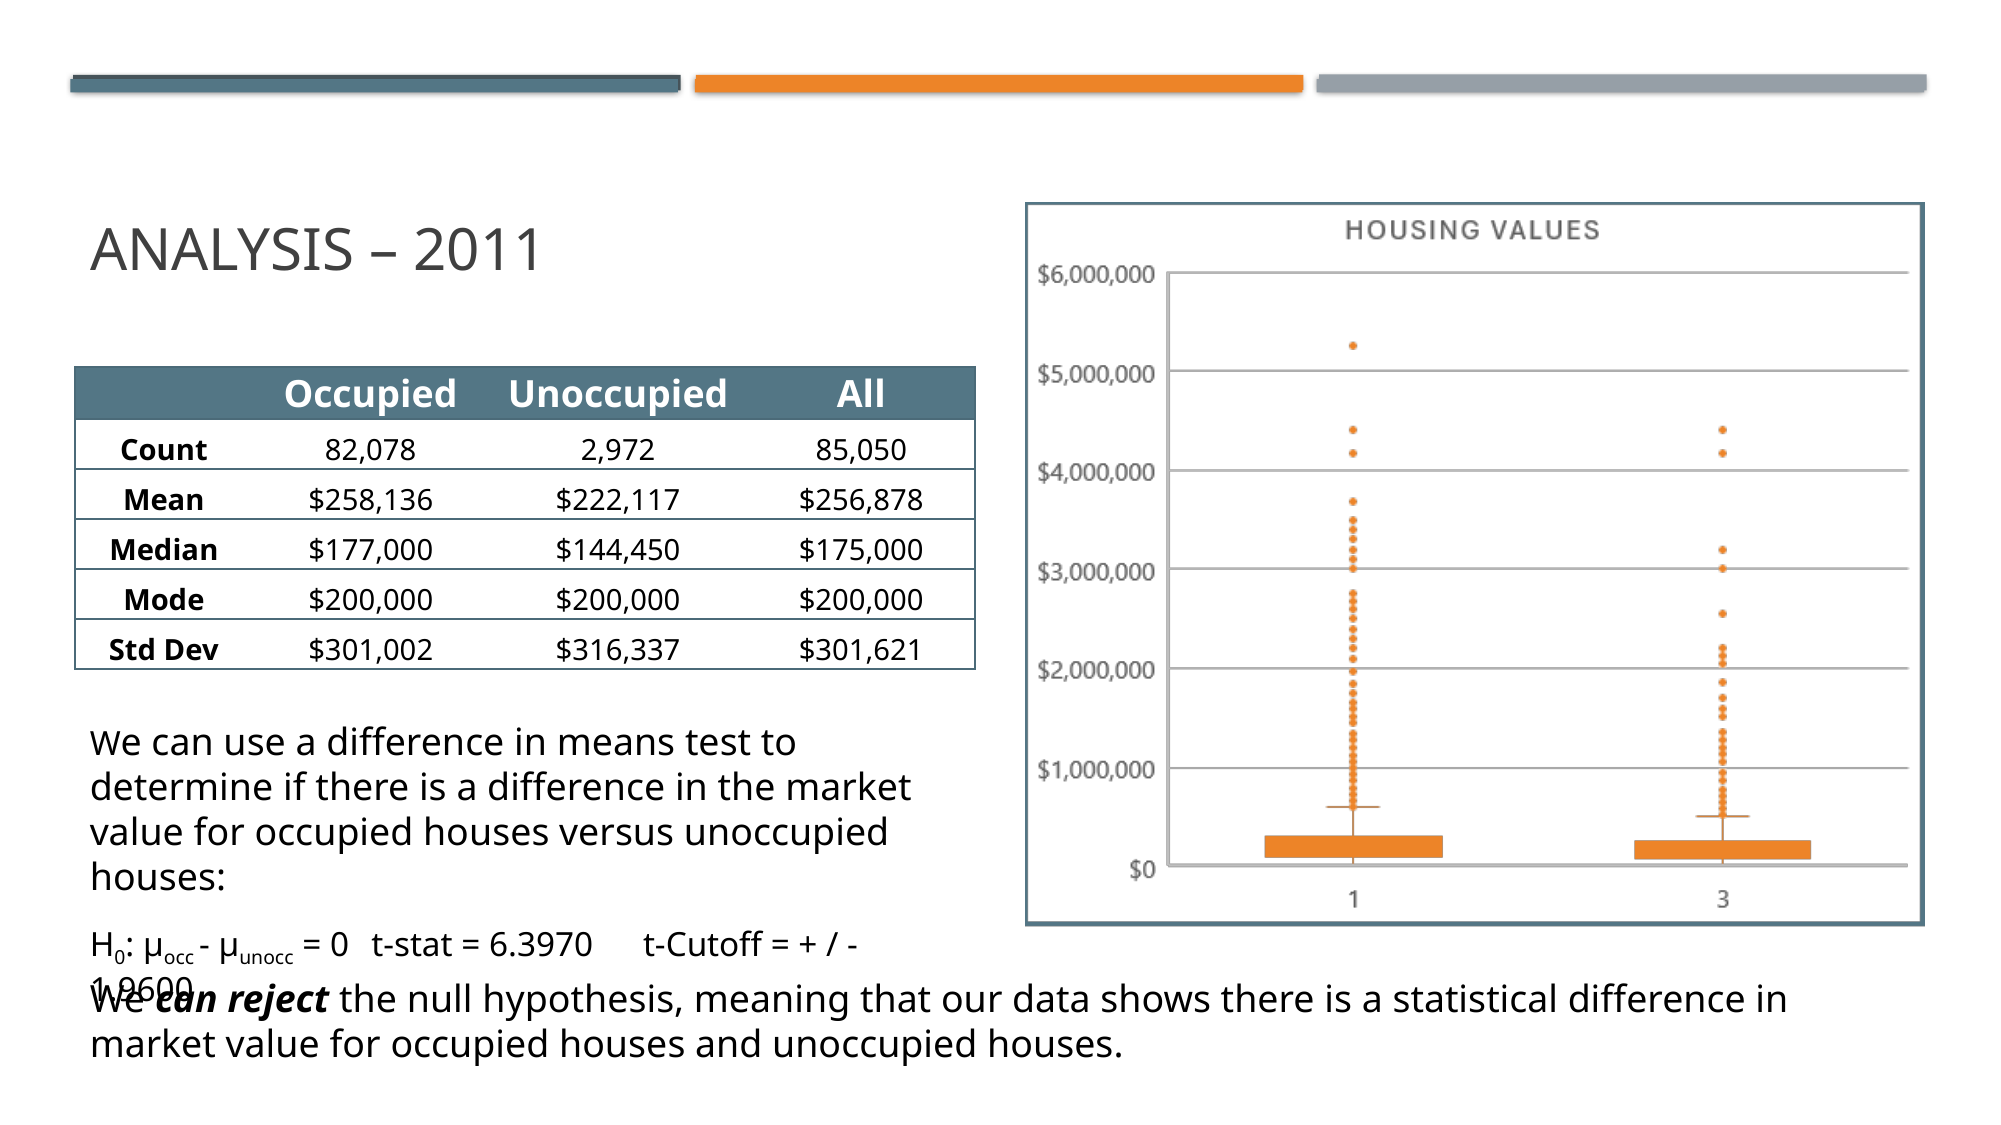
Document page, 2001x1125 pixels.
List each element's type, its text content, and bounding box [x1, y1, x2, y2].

table_cell Mean [76, 470, 253, 518]
picture [1025, 202, 1925, 928]
table_cell Count [76, 420, 253, 468]
table_header Occupied [253, 368, 489, 418]
table_cell $200,000 [489, 570, 748, 618]
table_cell $316,337 [489, 620, 748, 668]
table_header [76, 368, 253, 418]
table_cell $301,002 [253, 620, 489, 668]
table_cell 85,050 [748, 420, 974, 468]
table_cell $200,000 [748, 570, 974, 618]
table_cell $175,000 [748, 520, 974, 568]
text_box We can use a difference in means test to determine if there is a difference in the market value for occupied houses versus unoccupied houses: H0: μocc - μunocc = 0 t-stat = 6.3970 t-Cutoff = + / - 1.9600 [74, 710, 975, 967]
table_header Unoccupied [489, 368, 748, 418]
table_cell $222,117 [489, 470, 748, 518]
table_header All [748, 368, 974, 418]
table_cell Mode [76, 570, 253, 618]
table_cell $256,878 [748, 470, 974, 518]
table_cell $301,621 [748, 620, 974, 668]
table_cell $144,450 [489, 520, 748, 568]
table_cell Std Dev [76, 620, 253, 668]
title Analysis – 2011 [75, 115, 1925, 290]
table_cell Median [76, 520, 253, 568]
text_box We can reject the null hypothesis, meaning that our data shows there is a statistical difference in market value for occupied houses and unoccupied houses. [74, 967, 1937, 1073]
table_cell $258,136 [253, 470, 489, 518]
table_cell 82,078 [253, 420, 489, 468]
table_cell 2,972 [489, 420, 748, 468]
table_cell $177,000 [253, 520, 489, 568]
table_cell $200,000 [253, 570, 489, 618]
